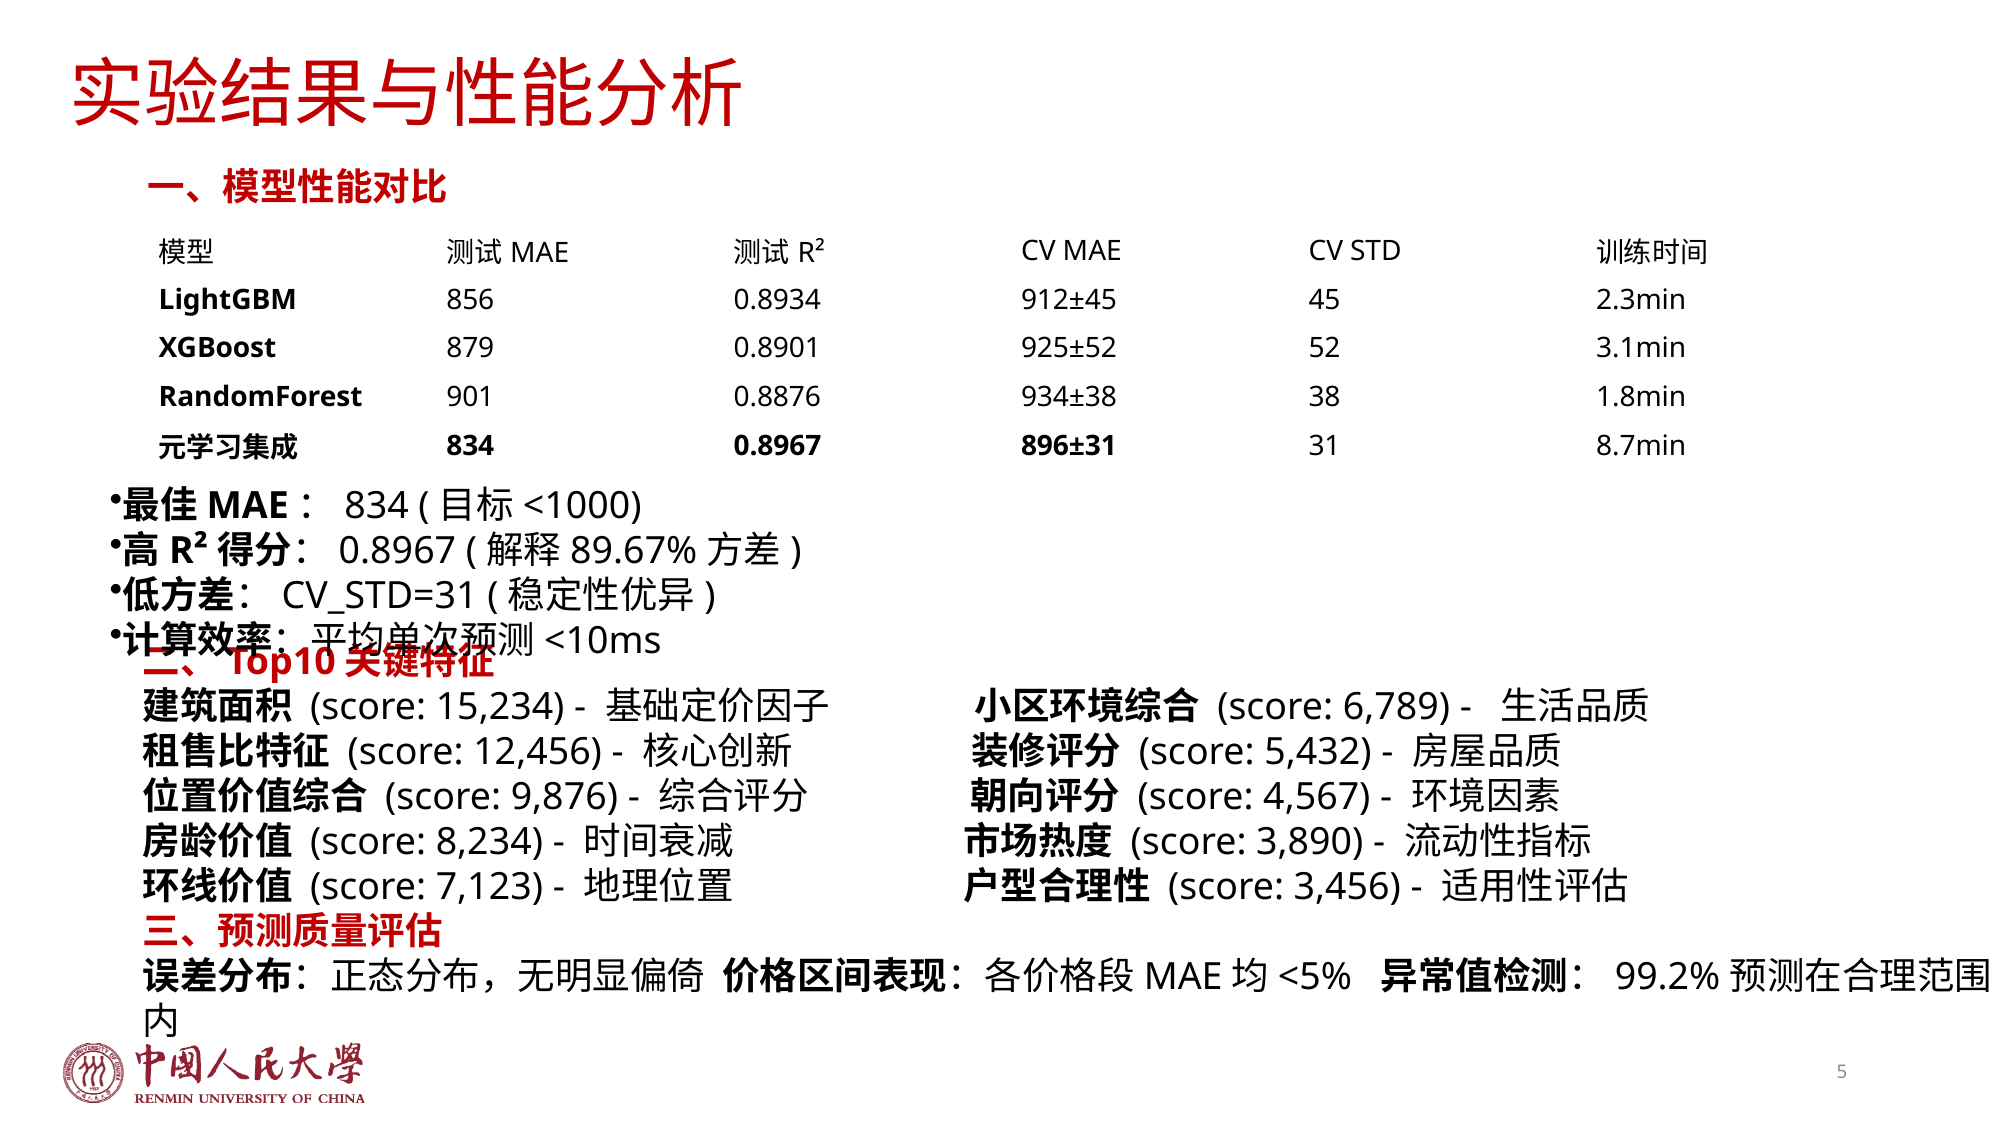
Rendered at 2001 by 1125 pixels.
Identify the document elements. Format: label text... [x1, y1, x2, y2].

table_cell 38 [1294, 369, 1581, 418]
table_cell 52 [1294, 320, 1581, 369]
text_box 最佳MAE：834 (目标<1000) 高R²得分：0.8967 (解释89.67%方差) 低方差：CV_STD=31 (稳定性优异) 计算效率：平均单次预测<10ms [94, 473, 827, 669]
table_cell 912±45 [1006, 272, 1294, 320]
table_cell 0.8901 [719, 320, 1006, 369]
table_cell 0.8934 [719, 272, 1006, 320]
table_cell 1.8min [1581, 369, 1869, 418]
table_cell 925±52 [1006, 320, 1294, 369]
table_header CV STD [1294, 223, 1581, 272]
table_cell 879 [431, 320, 719, 369]
text_box 实验结果与性能分析 [54, 38, 955, 143]
picture [134, 1038, 142, 1103]
table_cell 901 [431, 369, 719, 418]
table_cell 45 [1294, 272, 1581, 320]
table_header CV MAE [1006, 223, 1294, 272]
table_cell RandomForest [144, 369, 431, 418]
table_header 测试MAE [431, 223, 719, 272]
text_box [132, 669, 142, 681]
table_cell 元学习集成 [144, 418, 431, 467]
text_box 一、模型性能对比 [132, 155, 463, 473]
table_cell 856 [431, 272, 719, 320]
table_cell 2.3min [1581, 272, 1869, 320]
table_cell 0.8876 [719, 369, 1006, 418]
table_cell 0.8967 [719, 418, 1006, 467]
table_cell 31 [1294, 418, 1581, 467]
picture [61, 1043, 129, 1108]
table_cell 834 [431, 418, 719, 467]
table_header 训练时间 [1581, 223, 1869, 272]
table_cell 3.1min [1581, 320, 1869, 369]
table_cell XGBoost [144, 320, 431, 369]
table_header 模型 [144, 223, 431, 272]
text_box 二、Top10关键特征 建筑面积 (score: 15,234) - 基础定价因子 小区环境综合 (score: 6,789) - 生活品质 租售比特征 (score: 12,456) - 核心创新 装修评分 (score: 5,432) - 房屋品质 位置价值综合 (score: 9,876) - 综合评分 朝向评分 (score: 4,567) - 环境因素 房龄价值 (score: 8,234) - 时间衰减 市场热度 (score: 3,890) - 流动性指标 环线价值 (score: 7,123) - 地理位置 户型合理性 (score: 3,456) - 适用性评估 三、预测质量评估 误差分布：正态分布，无明显偏倚 价格区间表现：各价格段MAE均<5% 异常值检测：99.2%预测在合理范围内 [142, 624, 2000, 1125]
table_cell LightGBM [144, 272, 431, 320]
table_header 测试R² [719, 223, 1006, 272]
table_cell 8.7min [1581, 418, 1869, 467]
table_cell 934±38 [1006, 369, 1294, 418]
table_cell 896±31 [1006, 418, 1294, 467]
